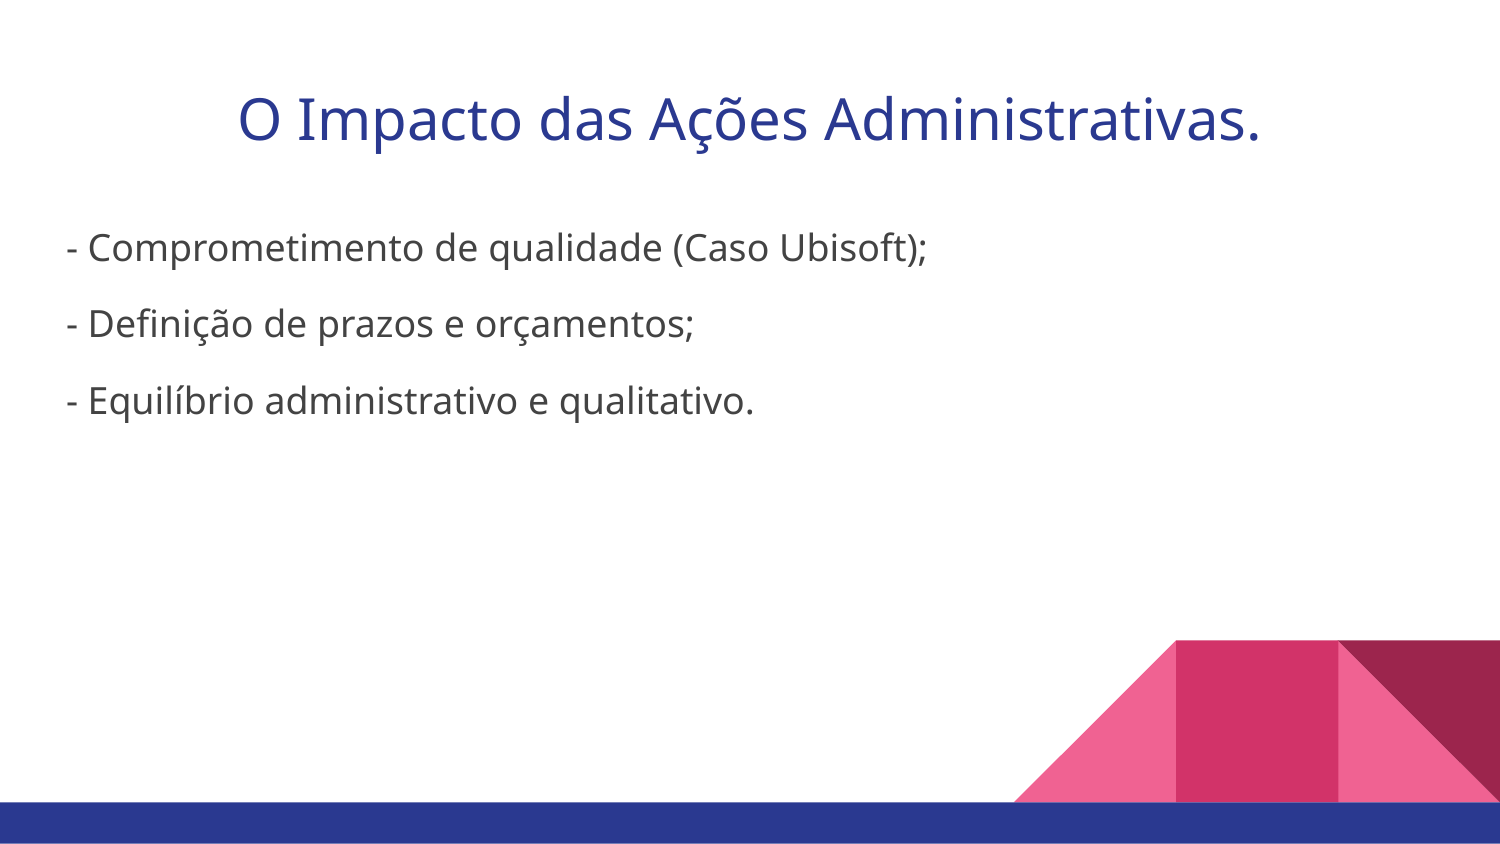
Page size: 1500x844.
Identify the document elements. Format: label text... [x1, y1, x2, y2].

list - Comprometimento de qualidade (Caso Ubisoft); - ⁠Definição de prazos e orçamentos; - ⁠Equilíbrio administrativo e qualitativo. [51, 201, 1449, 750]
title O Impacto das Ações Administrativas. [0, 67, 1500, 167]
